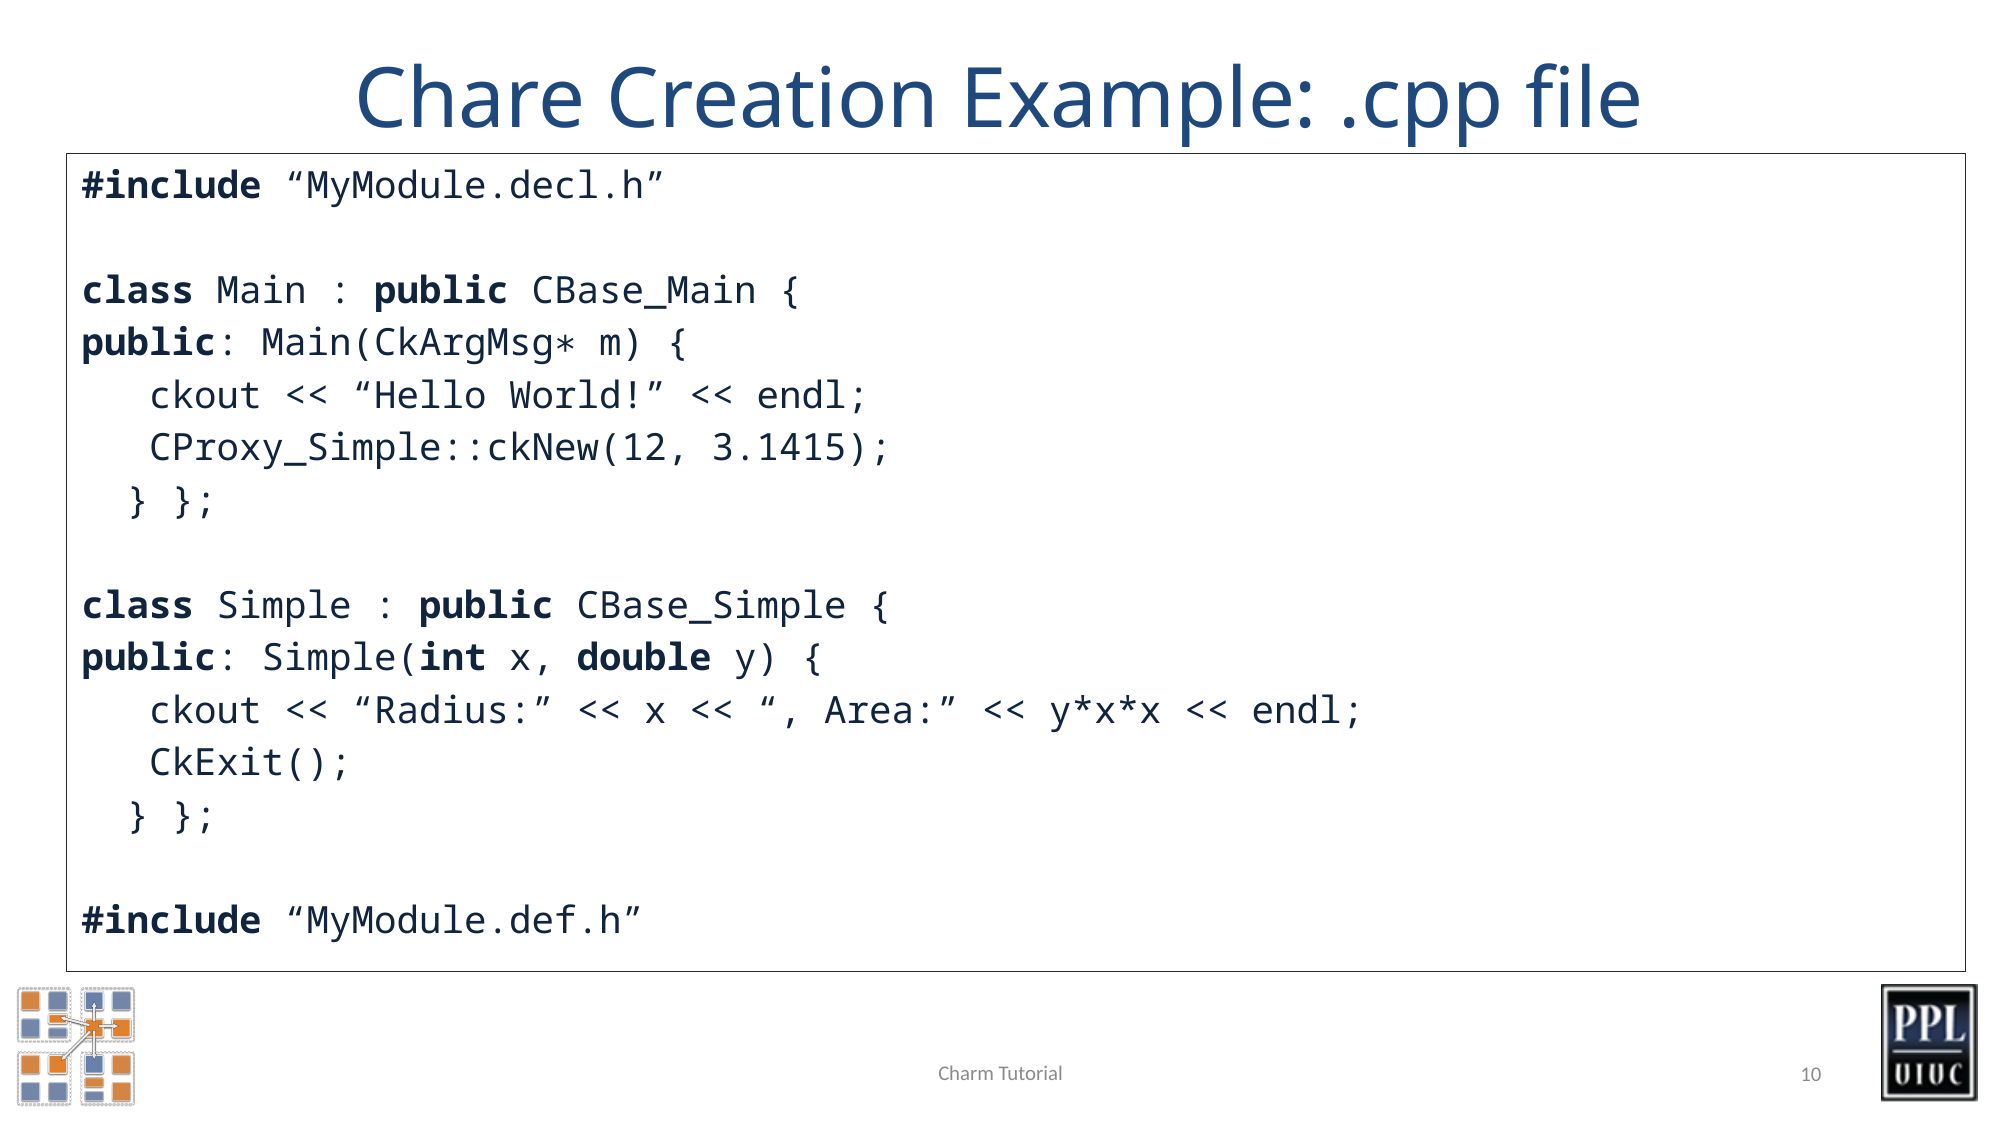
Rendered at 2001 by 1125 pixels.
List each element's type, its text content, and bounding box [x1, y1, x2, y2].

slide_number 10 [1625, 1042, 1837, 1103]
text_box #include “MyModule.decl.h” class Main : public CBase_Main { public: Main(CkArgMsg∗ m) { ckout << “Hello World!” << endl; CProxy_Simple::ckNew(12, 3.1415); } }; class Simple : public CBase_Simple { public: Simple(int x, double y) { ckout << “Radius:” << x << “, Area:” << y*x*x << endl; CkExit(); } }; #include “MyModule.def.h” [66, 153, 1966, 972]
title Chare Creation Example: .cpp file [66, 24, 1934, 153]
picture [12, 982, 140, 1110]
footer Charm Tutorial [615, 1042, 1387, 1103]
picture [1881, 984, 1978, 1107]
